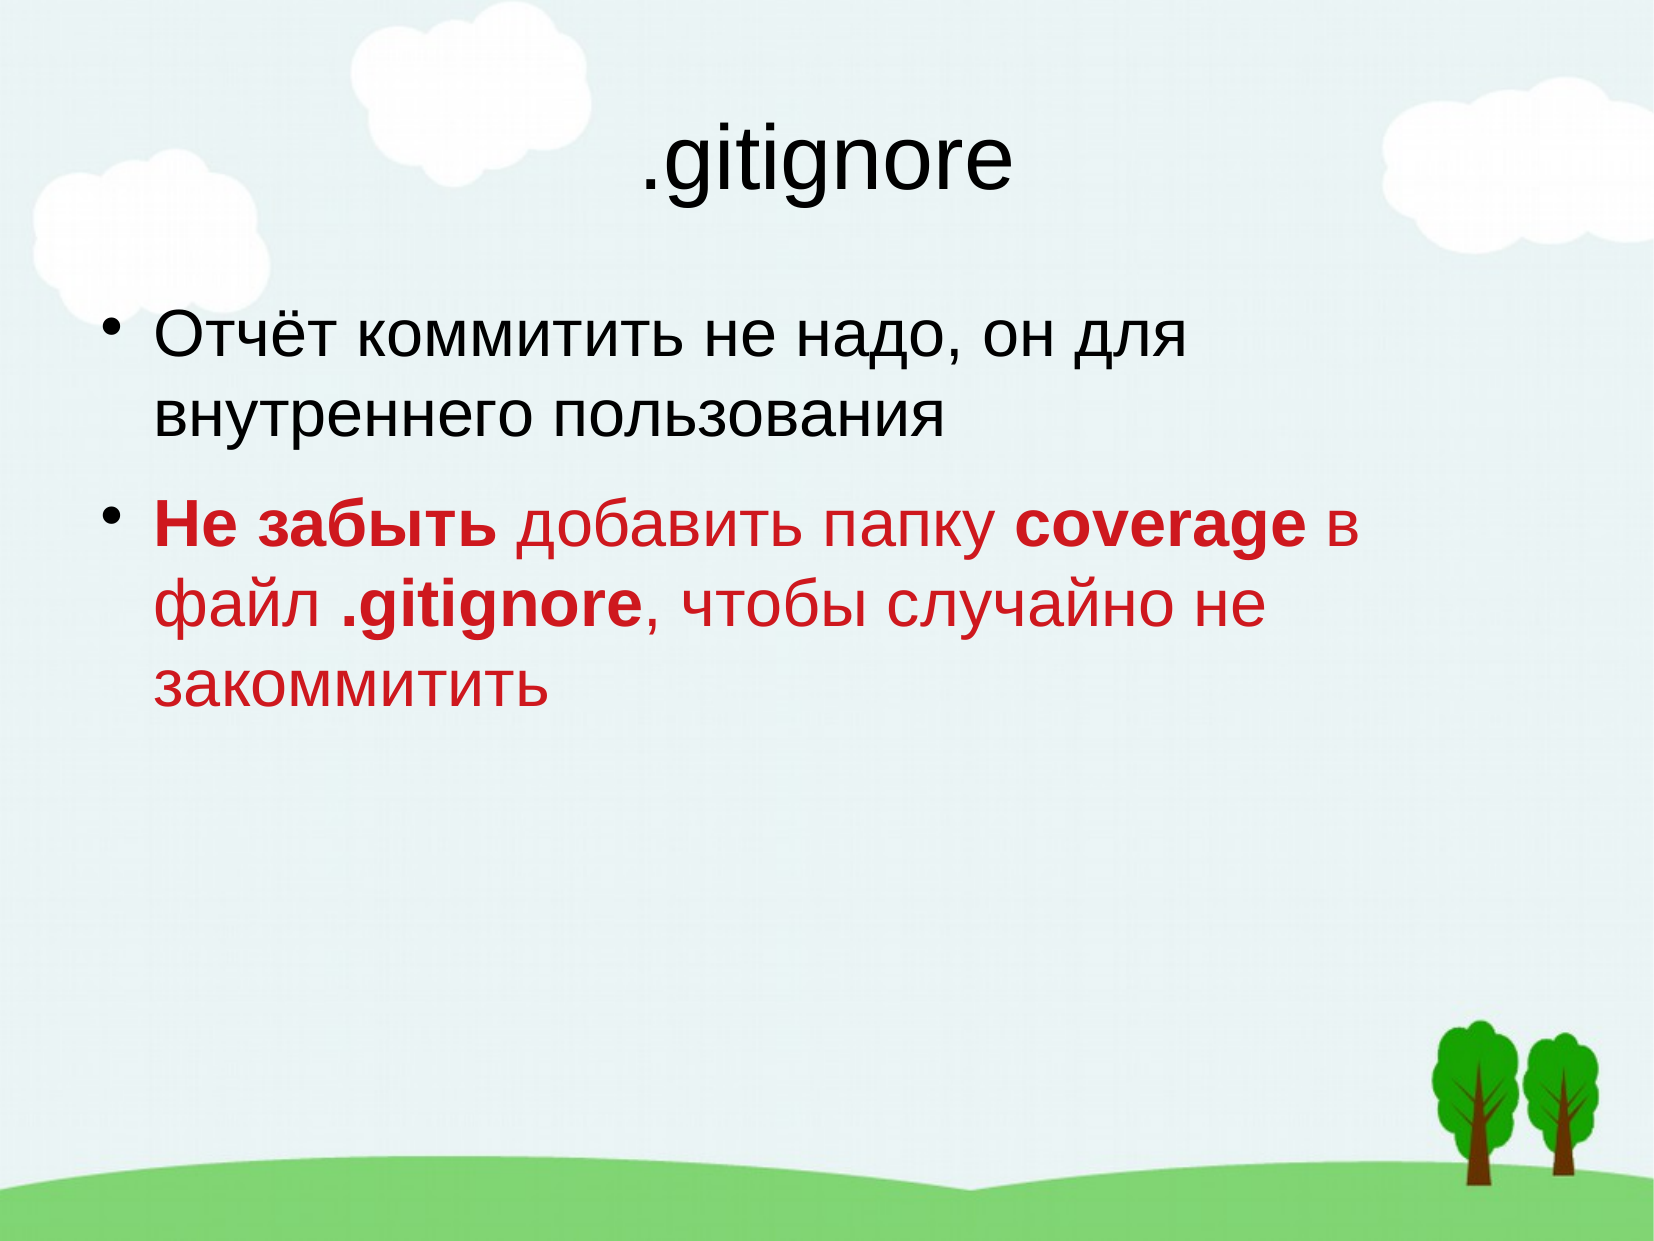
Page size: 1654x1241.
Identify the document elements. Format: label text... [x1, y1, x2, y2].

picture [0, 0, 1654, 1241]
text_box Отчёт коммитить не надо, он для внутреннего пользования Не забыть добавить папку coverage в файл .gitignore, чтобы случайно не закоммитить [82, 290, 1571, 1010]
text_box .gitignore [82, 97, 1571, 208]
